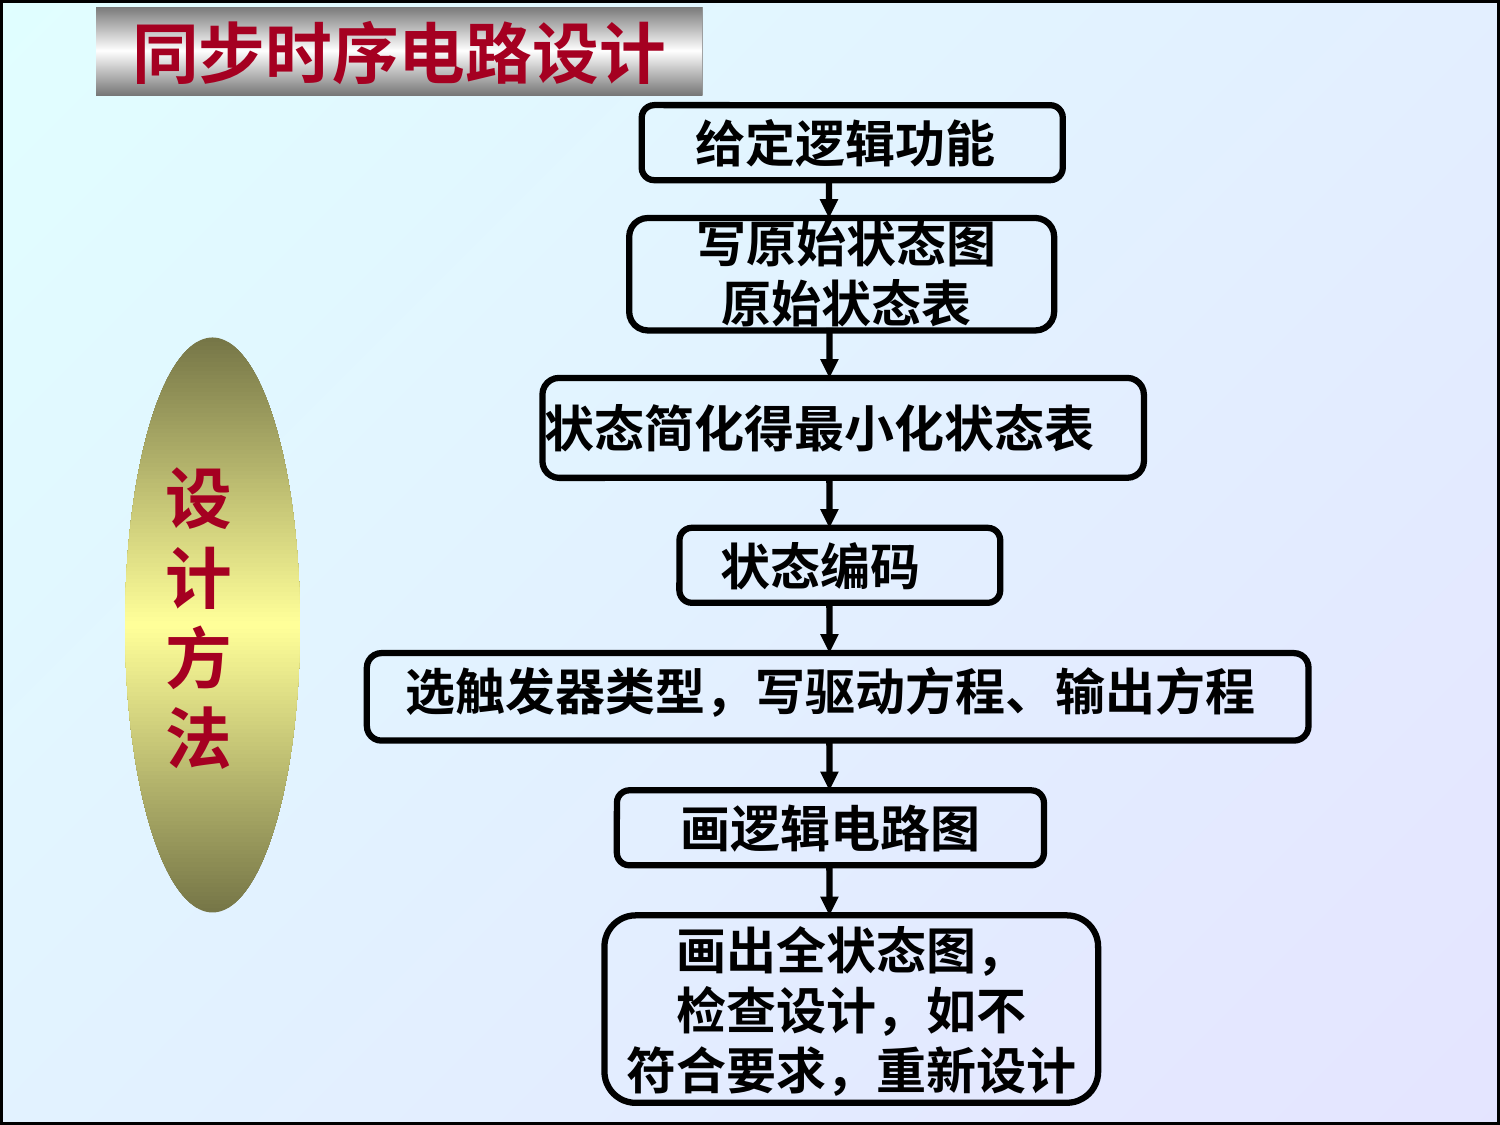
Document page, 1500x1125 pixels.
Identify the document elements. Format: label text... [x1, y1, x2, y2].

text_box [823, 487, 836, 524]
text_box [529, 377, 1145, 479]
text_box [823, 865, 836, 915]
text_box 画出全状态图， 检查设计，如不 符合要求，重新设计 [604, 915, 1099, 1103]
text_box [124, 337, 301, 913]
text_box [823, 750, 836, 790]
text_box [366, 652, 1309, 741]
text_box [641, 104, 1064, 181]
text_box 画逻辑电路图 [616, 790, 1044, 866]
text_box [679, 527, 1001, 604]
text_box 同步时序电路设计 [96, 7, 703, 96]
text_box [628, 205, 1055, 341]
text_box [823, 612, 836, 649]
text_box [823, 349, 836, 374]
